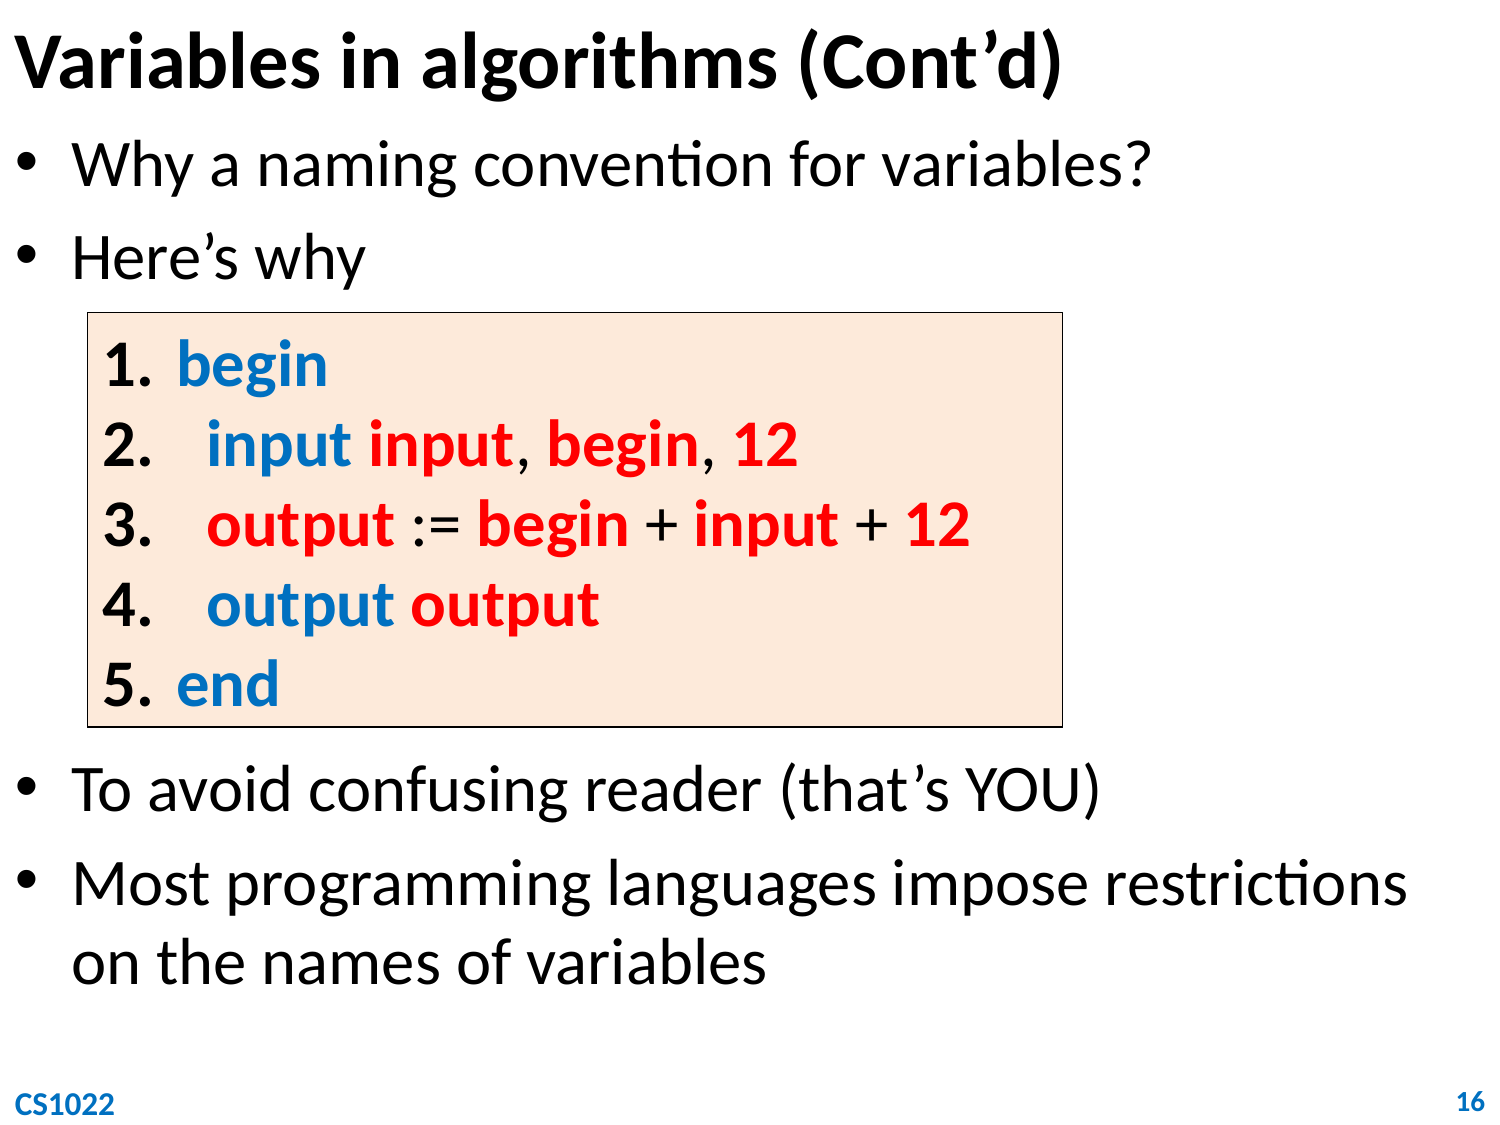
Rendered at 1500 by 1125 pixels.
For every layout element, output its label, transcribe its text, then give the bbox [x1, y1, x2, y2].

slide_number 16 [1437, 1088, 1500, 1125]
text_box begin input input, begin, 12 output := begin + input + 12 output output end [87, 312, 1063, 727]
footer CS1022 [0, 1088, 138, 1125]
list Why a naming convention for variables? Here’s why [0, 112, 1500, 737]
text_box To avoid confusing reader (that’s YOU) Most programming languages impose restrictions on the names of variables [0, 737, 1500, 1088]
title Variables in algorithms (Cont’d) [0, 0, 1500, 112]
